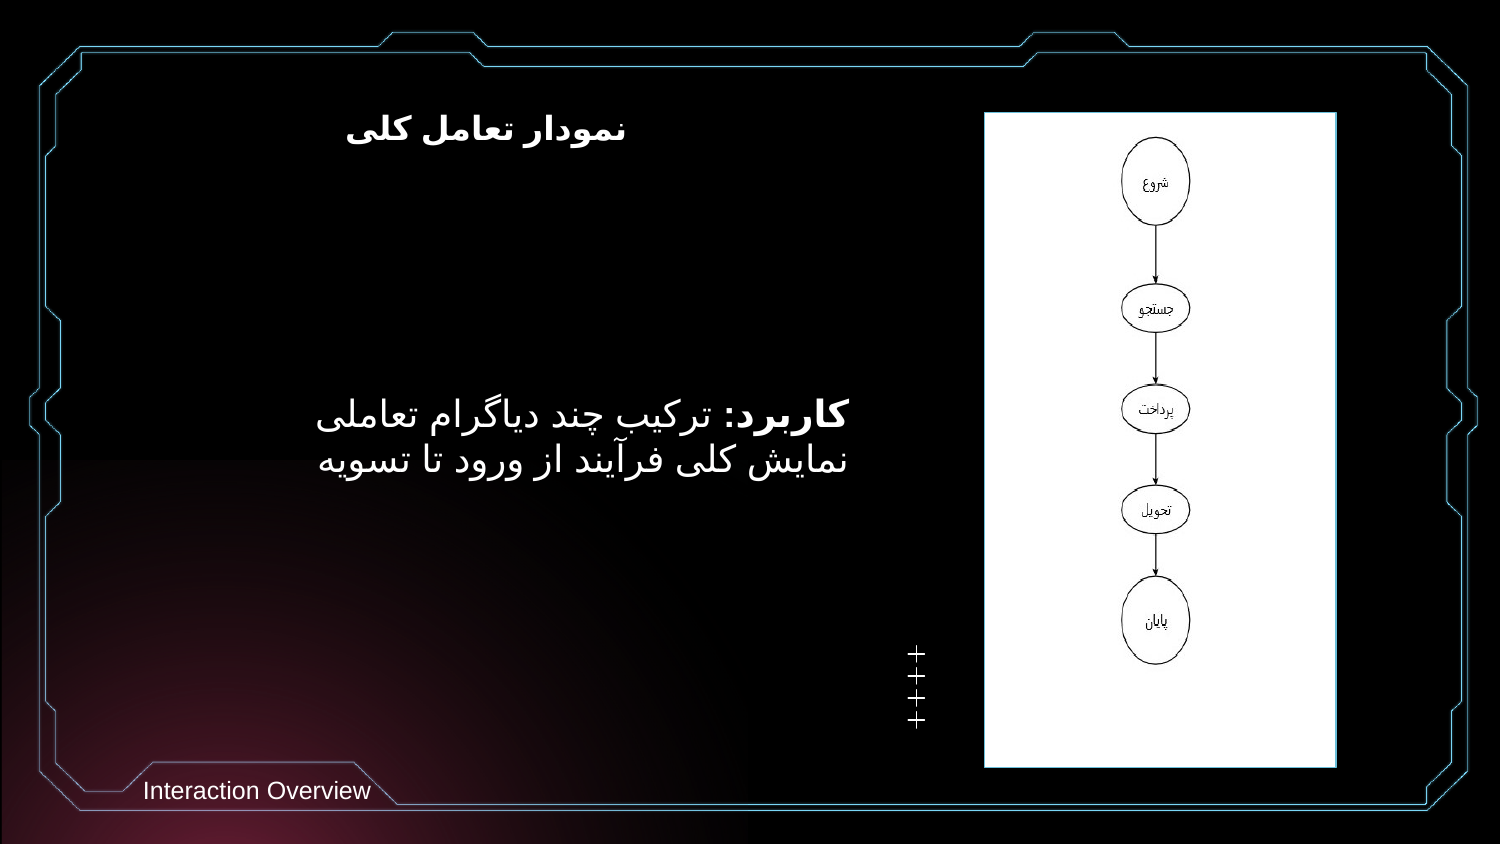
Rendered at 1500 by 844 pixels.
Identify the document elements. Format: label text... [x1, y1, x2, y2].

text_box Interaction Overview [30, 766, 484, 812]
picture [0, 0, 1500, 844]
list کاربرد: ترکیب چند دیاگرام تعاملی نمایش کلی فرآیند از ورود تا تسویه [102, 190, 865, 681]
title نمودار تعامل کلی [117, 92, 865, 186]
